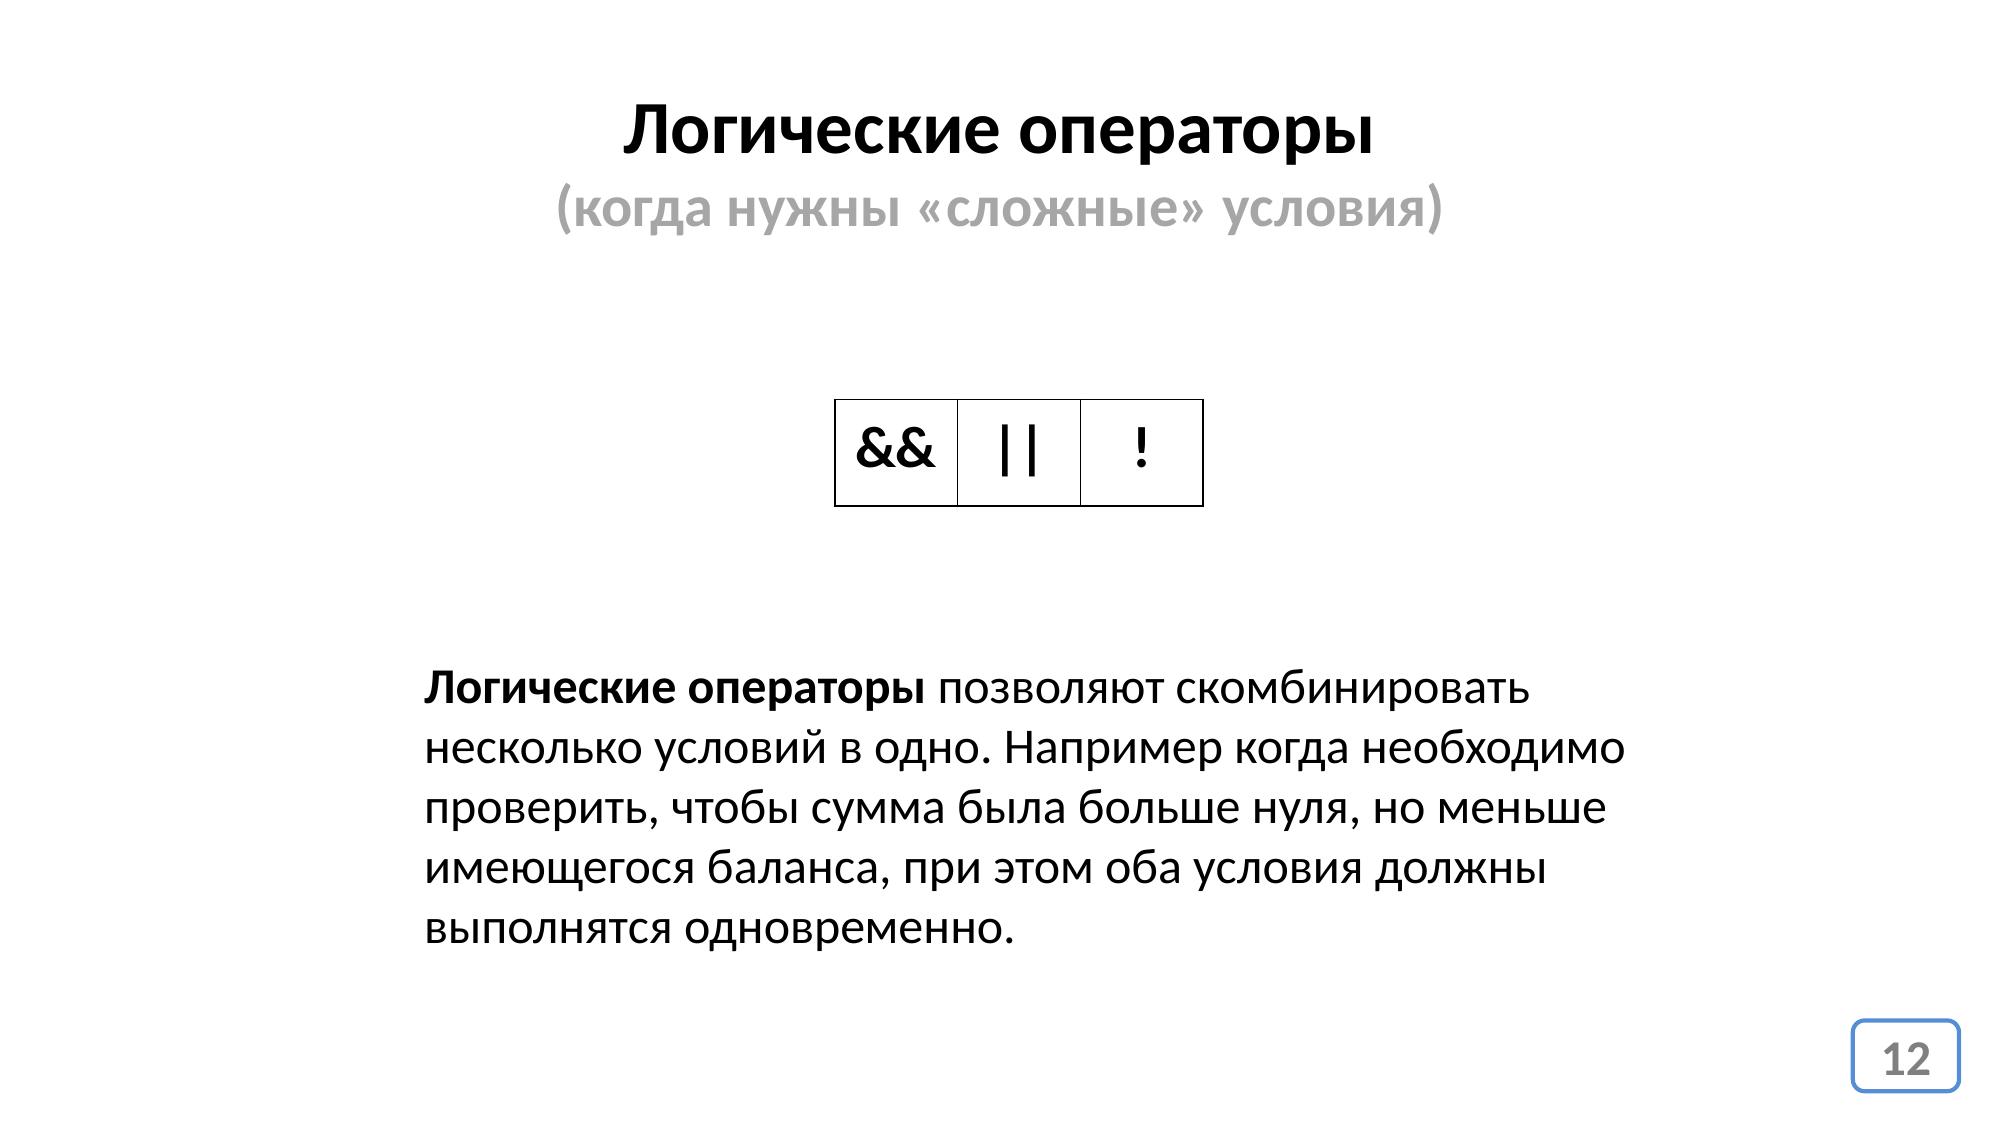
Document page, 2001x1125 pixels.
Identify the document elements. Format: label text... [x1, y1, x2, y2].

table_header && [836, 400, 957, 505]
table_header ! [1081, 400, 1202, 505]
text_box 12 [1850, 1018, 1962, 1094]
text_box Логические операторы позволяют скомбинировать несколько условий в одно. Например когда необходимо проверить, чтобы сумма была больше нуля, но меньше имеющегося баланса, при этом оба условия должны выполнятся одновременно. [409, 646, 1690, 961]
title Логические операторы (когда нужны «сложные» условия) [0, 61, 2000, 256]
table_header || [958, 400, 1080, 505]
